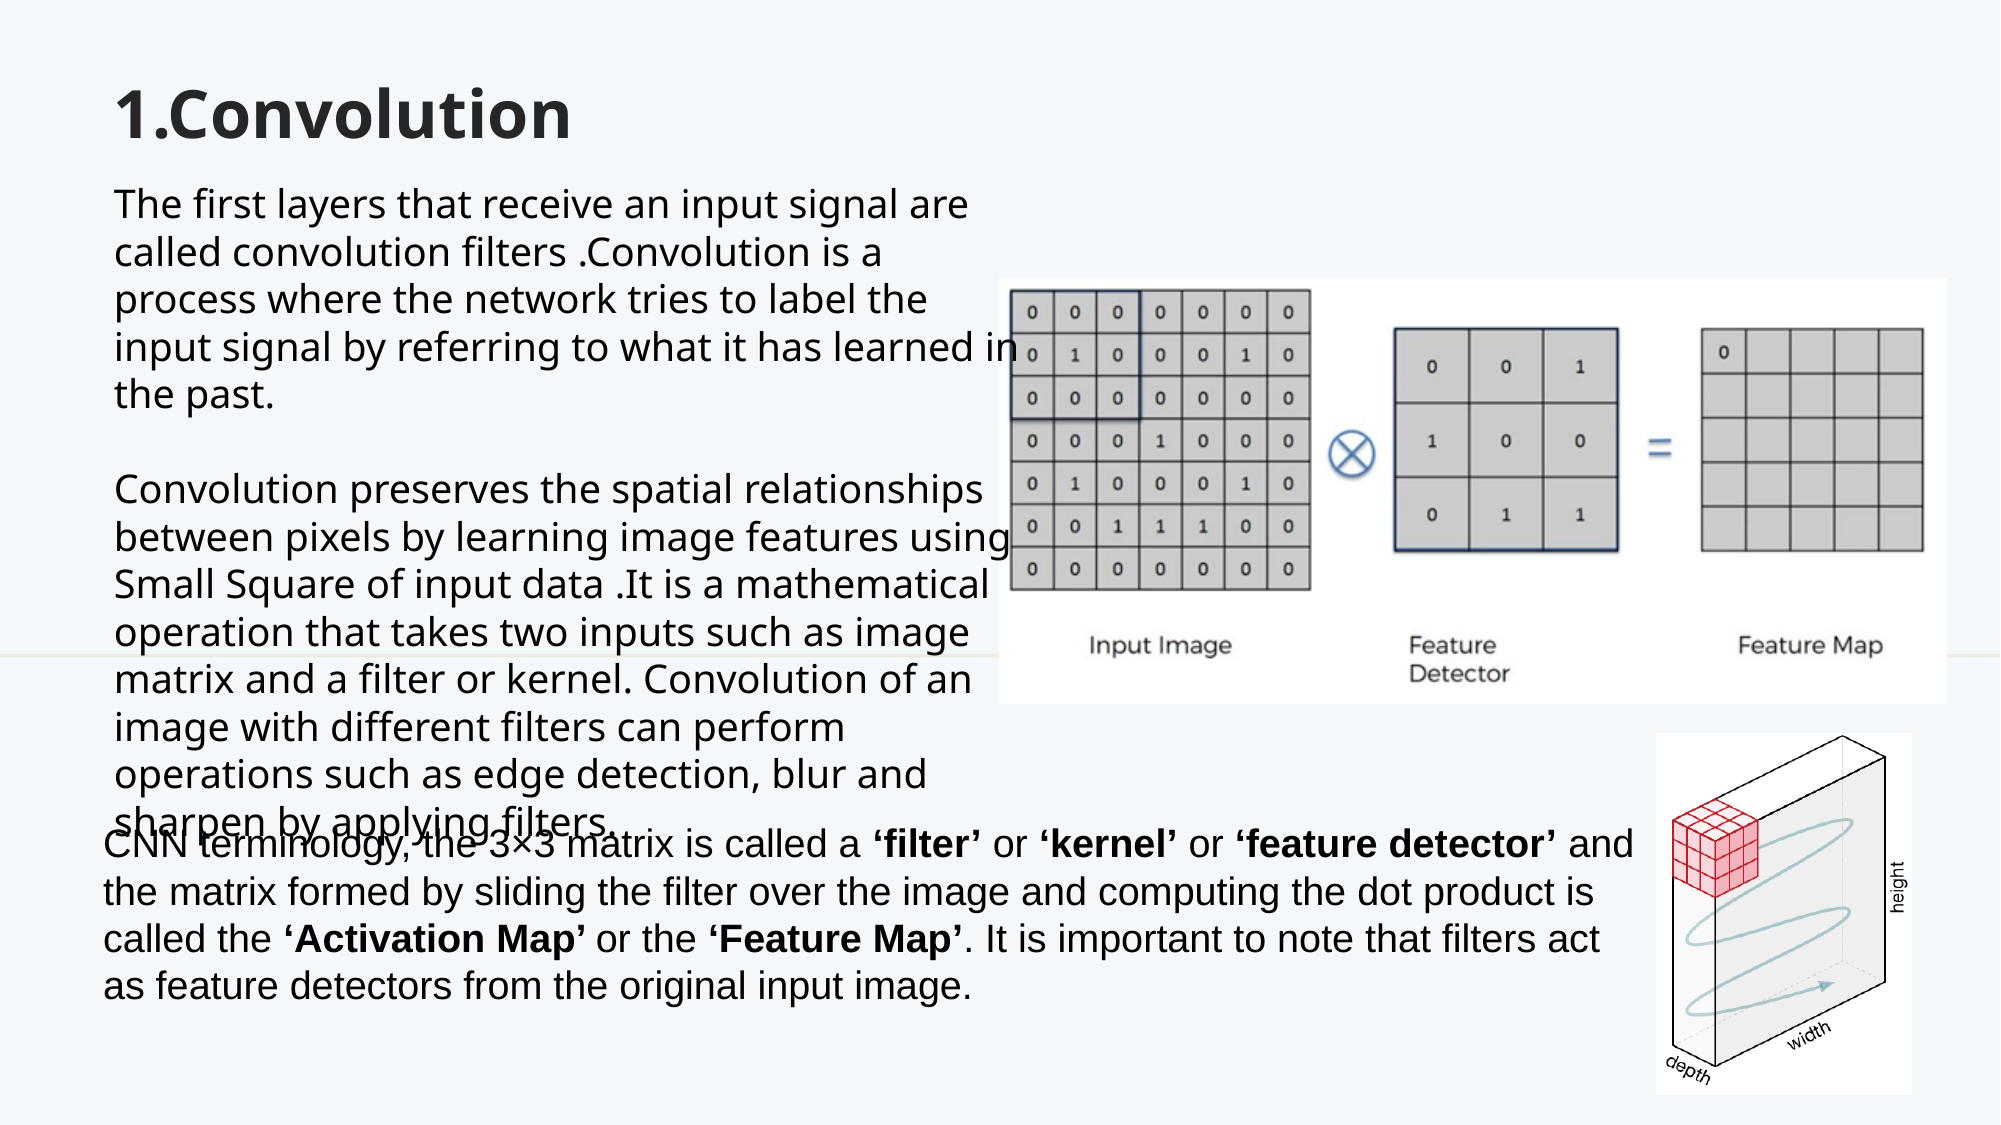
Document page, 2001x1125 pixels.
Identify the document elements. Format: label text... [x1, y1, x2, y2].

text_box CNN terminology, the 3×3 matrix is called a ‘filter’ or ‘kernel’ or ‘feature detector’ and the matrix formed by sliding the filter over the image and computing the dot product is called the ‘Activation Map’ or the ‘Feature Map’. It is important to note that filters act as feature detectors from the original input image. [88, 810, 1651, 1016]
text_box The first layers that receive an input signal are called convolution filters .Convolution is a process where the network tries to label the input signal by referring to what it has learned in the past. Convolution preserves the spatial relationships between pixels by learning image features using Small Square of input data .It is a mathematical operation that takes two inputs such as image matrix and a filter or kernel. Convolution of an image with different filters can perform operations such as edge detection, blur and sharpen by applying filters. [99, 171, 1046, 810]
picture [1656, 732, 1912, 1096]
text_box 1.Convolution [99, 64, 600, 160]
picture [999, 278, 1948, 704]
